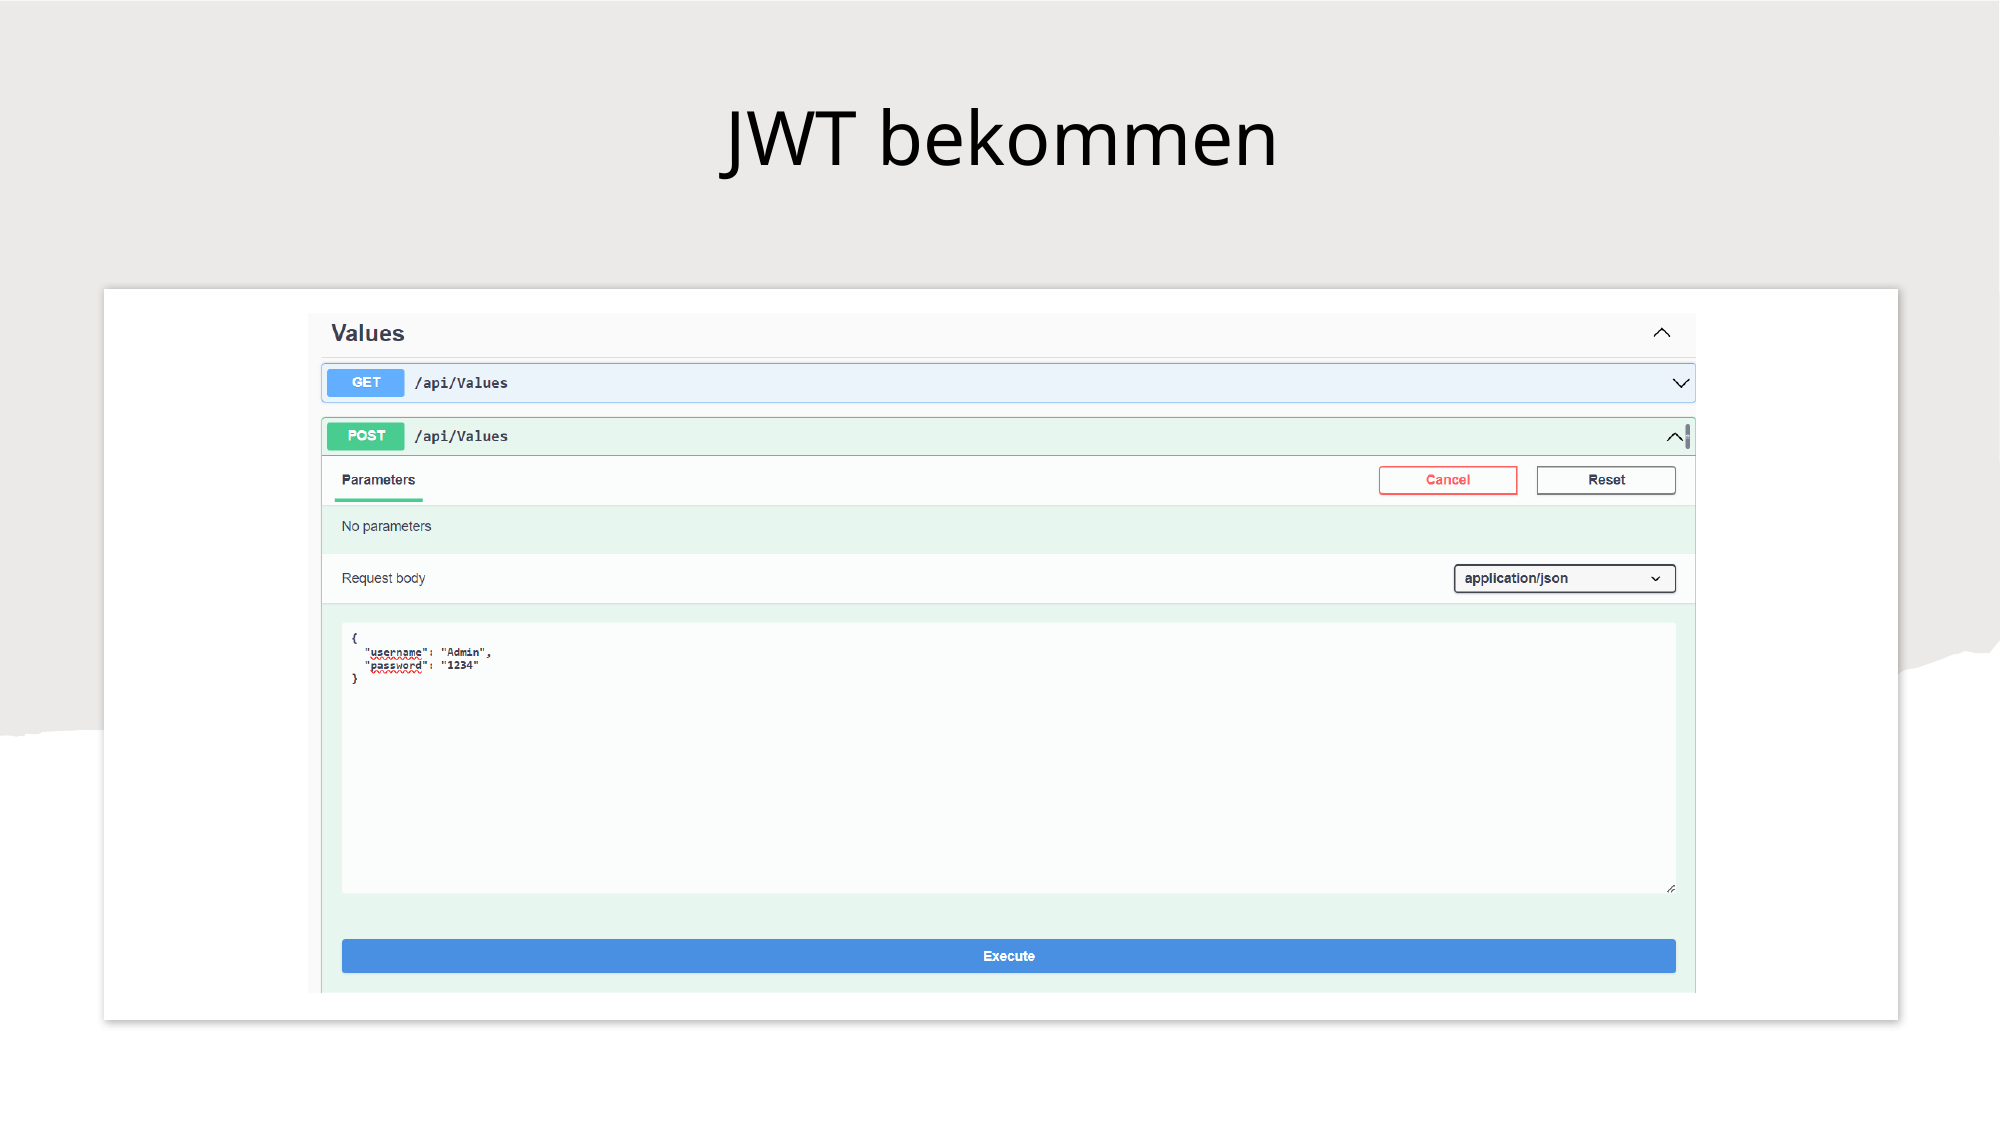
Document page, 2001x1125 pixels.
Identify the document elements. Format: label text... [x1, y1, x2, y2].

text_box [0, 0, 2000, 738]
text_box [103, 288, 1899, 1021]
text_box [0, 644, 2000, 1125]
picture [308, 313, 1696, 993]
title JWT bekommen [194, 72, 1812, 190]
